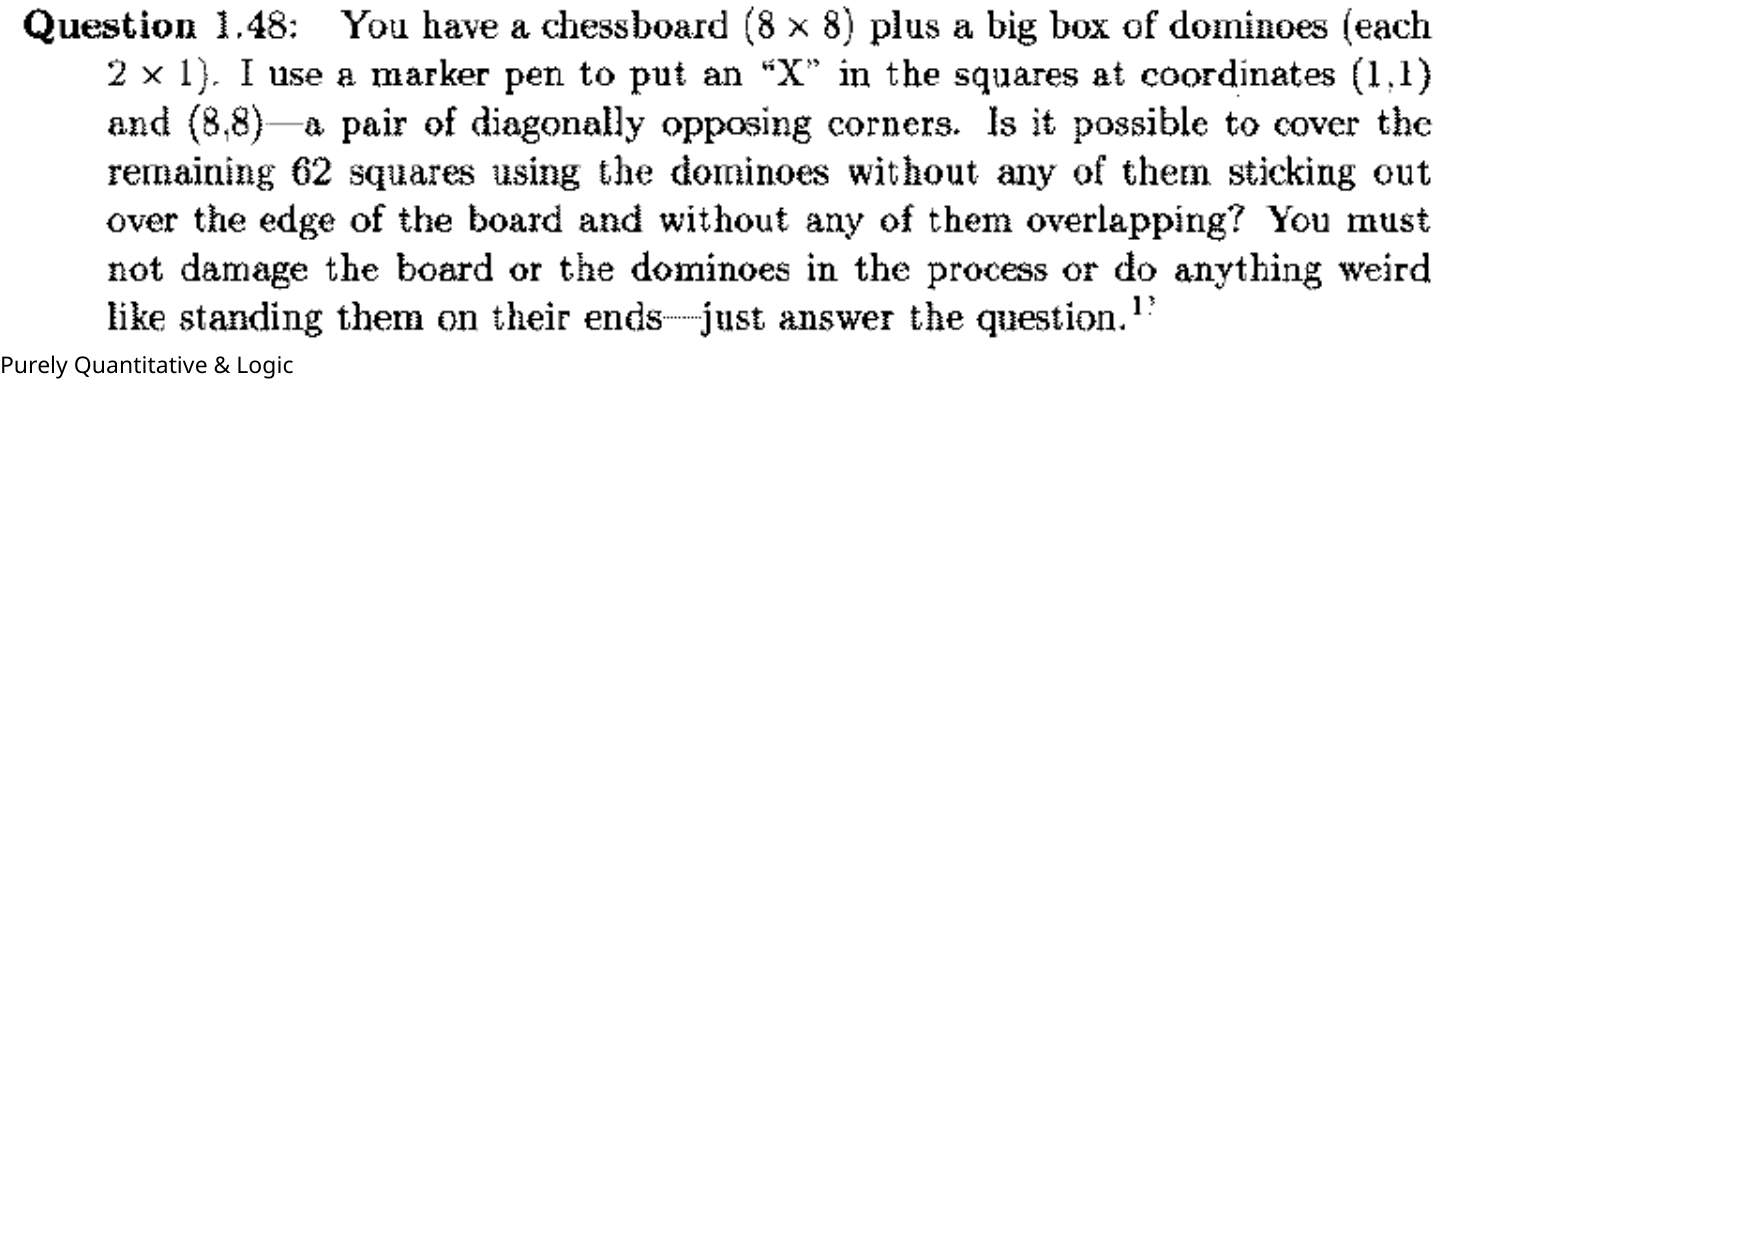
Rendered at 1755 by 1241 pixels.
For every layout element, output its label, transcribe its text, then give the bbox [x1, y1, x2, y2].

picture [0, 5, 1472, 349]
text_box Purely Quantitative & Logic [0, 356, 402, 379]
